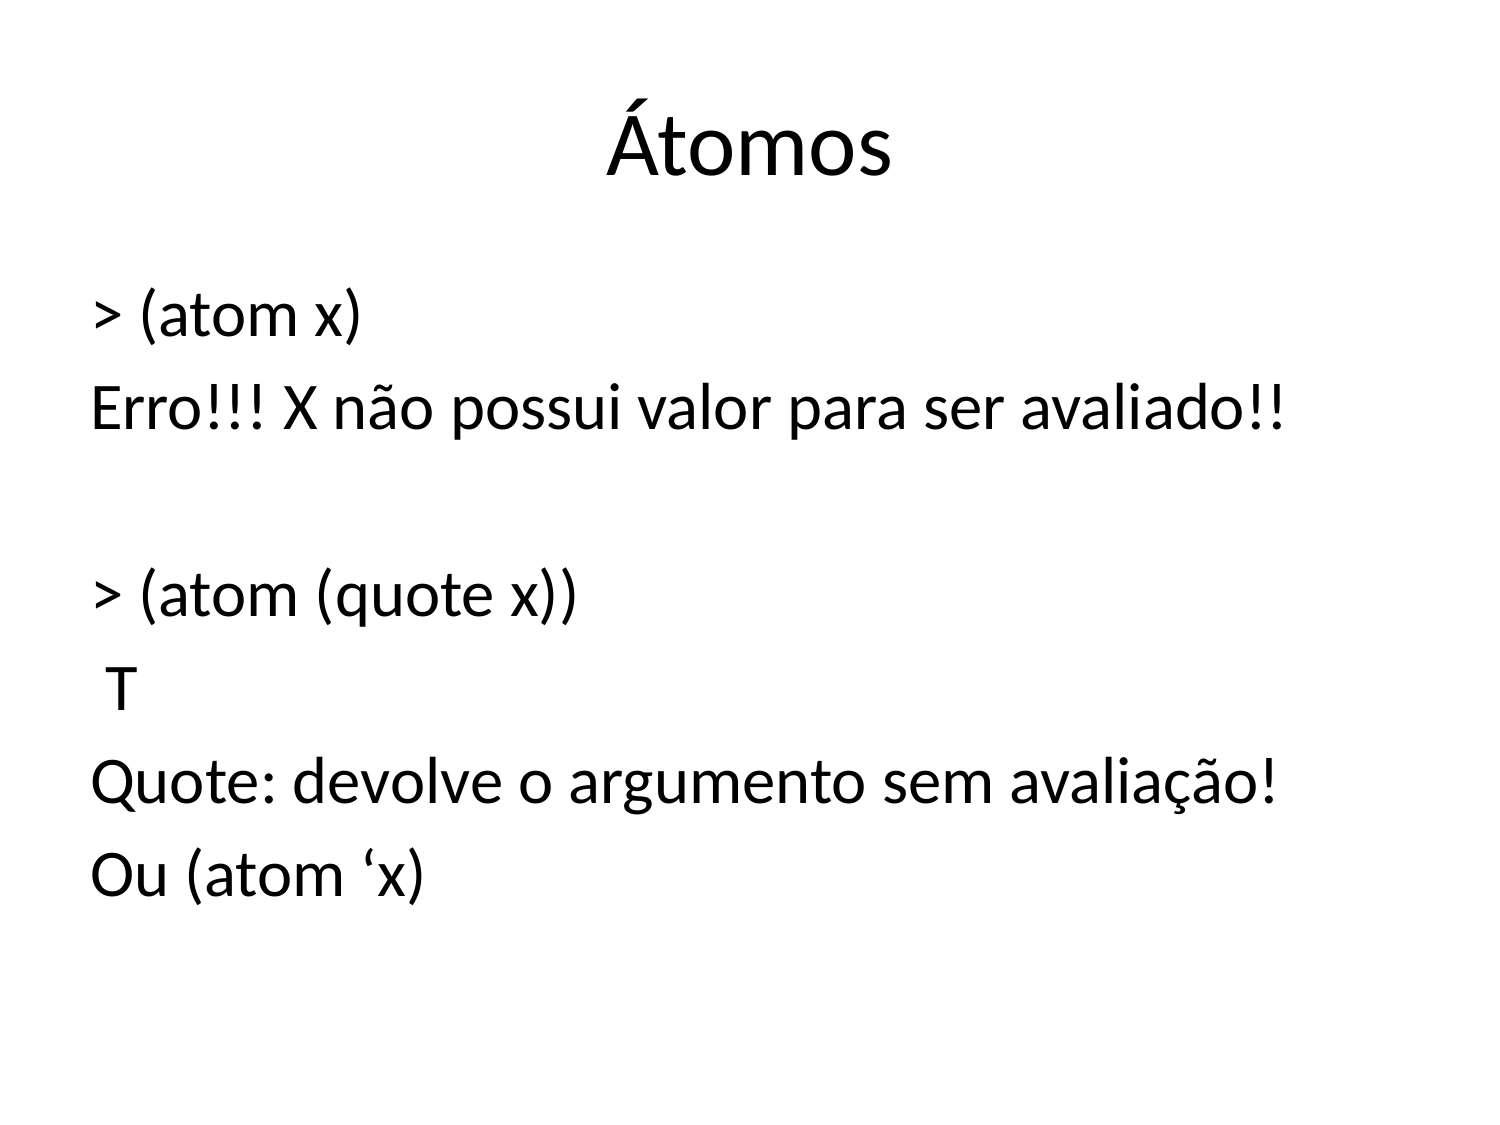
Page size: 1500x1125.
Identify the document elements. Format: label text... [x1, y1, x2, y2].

list > (atom x) Erro!!! X não possui valor para ser avaliado!! > (atom (quote x)) T Quote: devolve o argumento sem avaliação! Ou (atom ‘x) [75, 262, 1425, 1005]
title Átomos [75, 45, 1425, 233]
